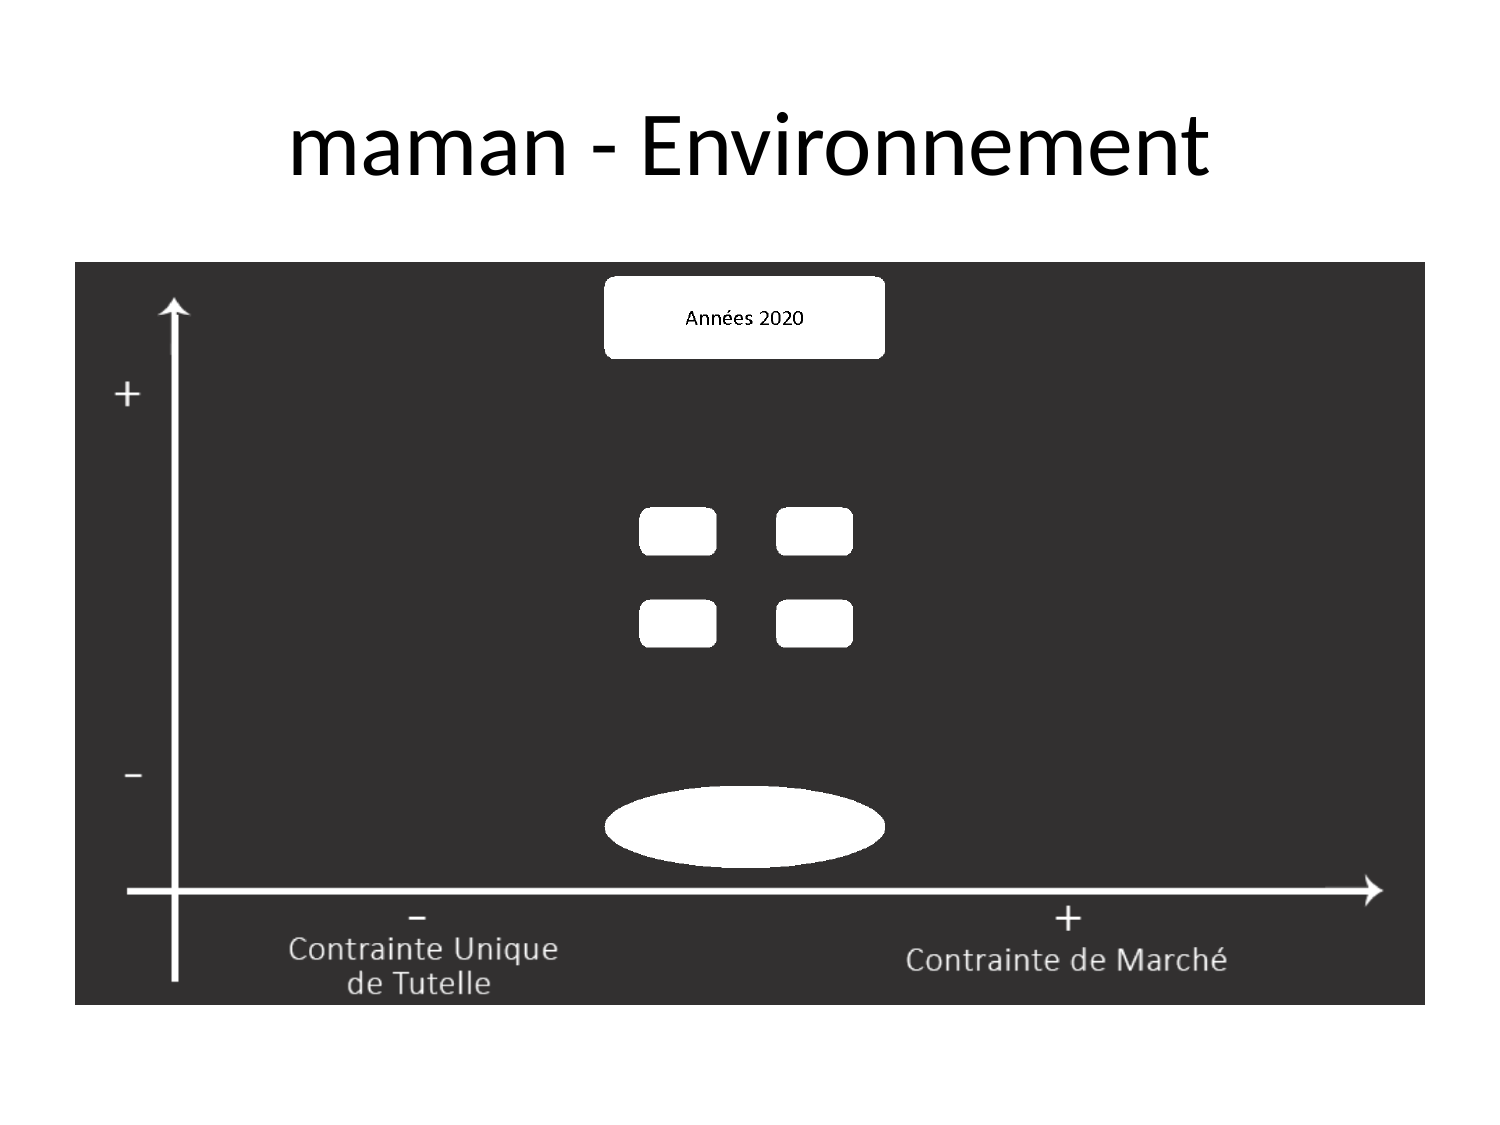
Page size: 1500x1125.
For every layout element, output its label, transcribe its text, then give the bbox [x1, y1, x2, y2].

picture [74, 262, 1426, 1006]
title maman - Environnement [75, 45, 1425, 233]
